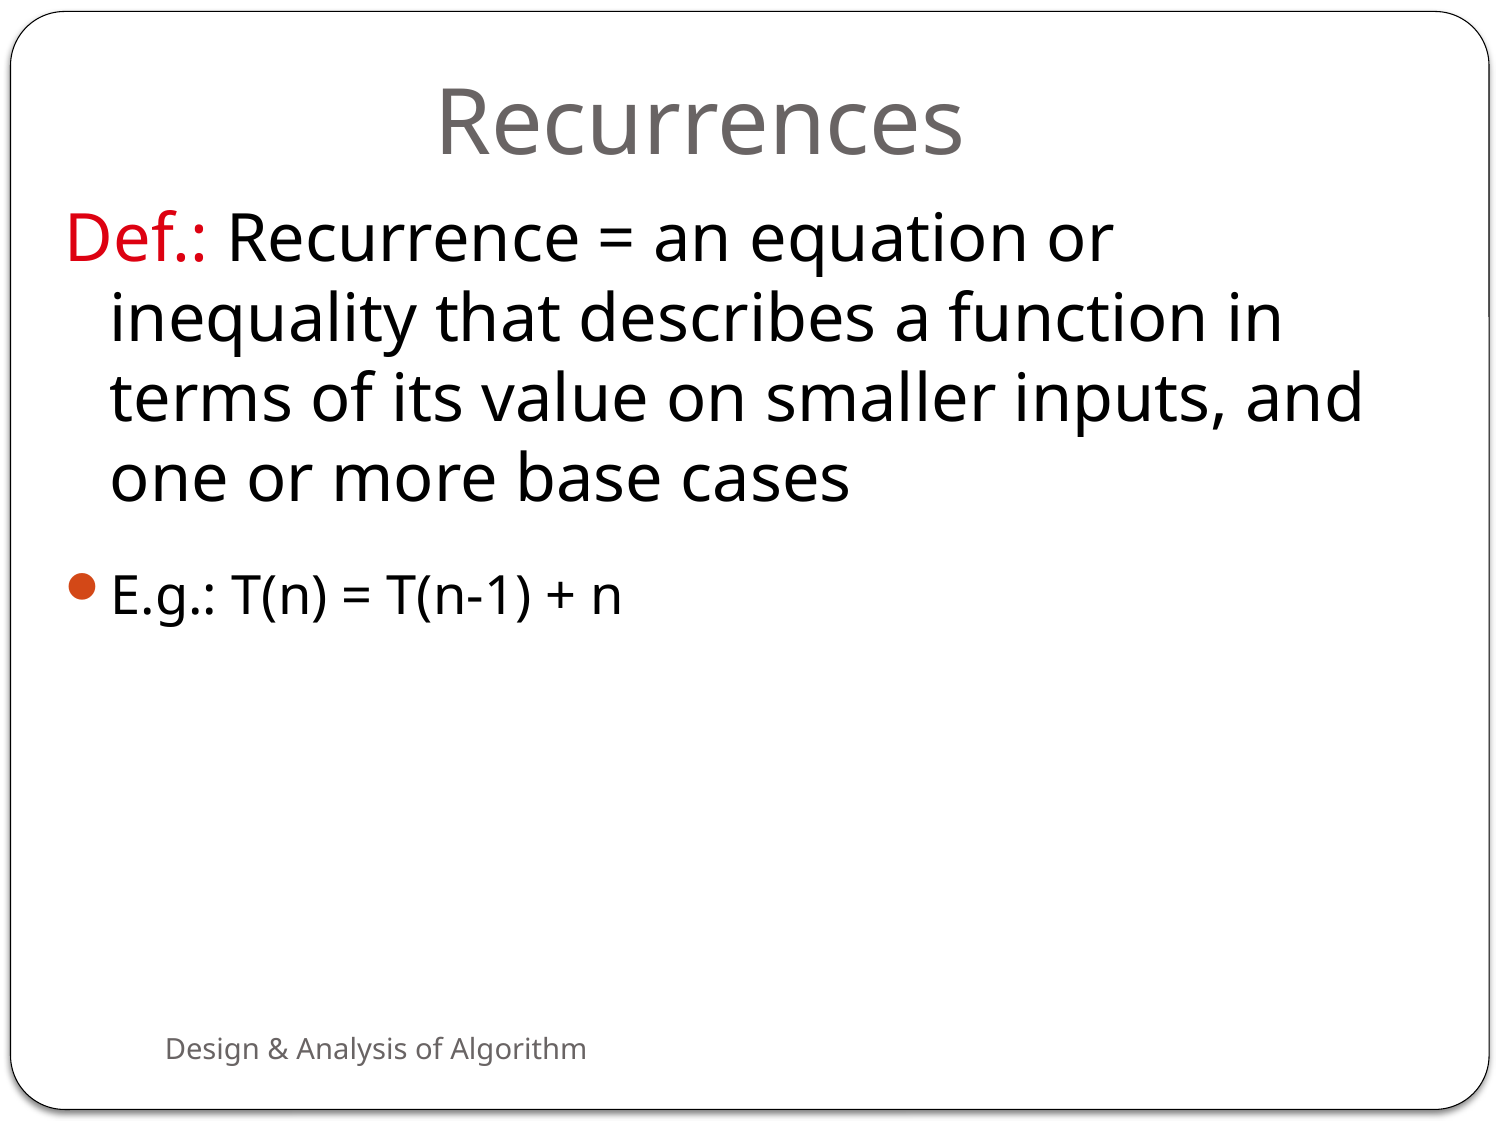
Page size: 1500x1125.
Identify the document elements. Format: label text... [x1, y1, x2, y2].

title Recurrences [24, 37, 1375, 188]
list Def.: Recurrence = an equation or inequality that describes a function in terms of its value on smaller inputs, and one or more base cases E.g.: T(n) = T(n-1) + n [50, 187, 1400, 1085]
